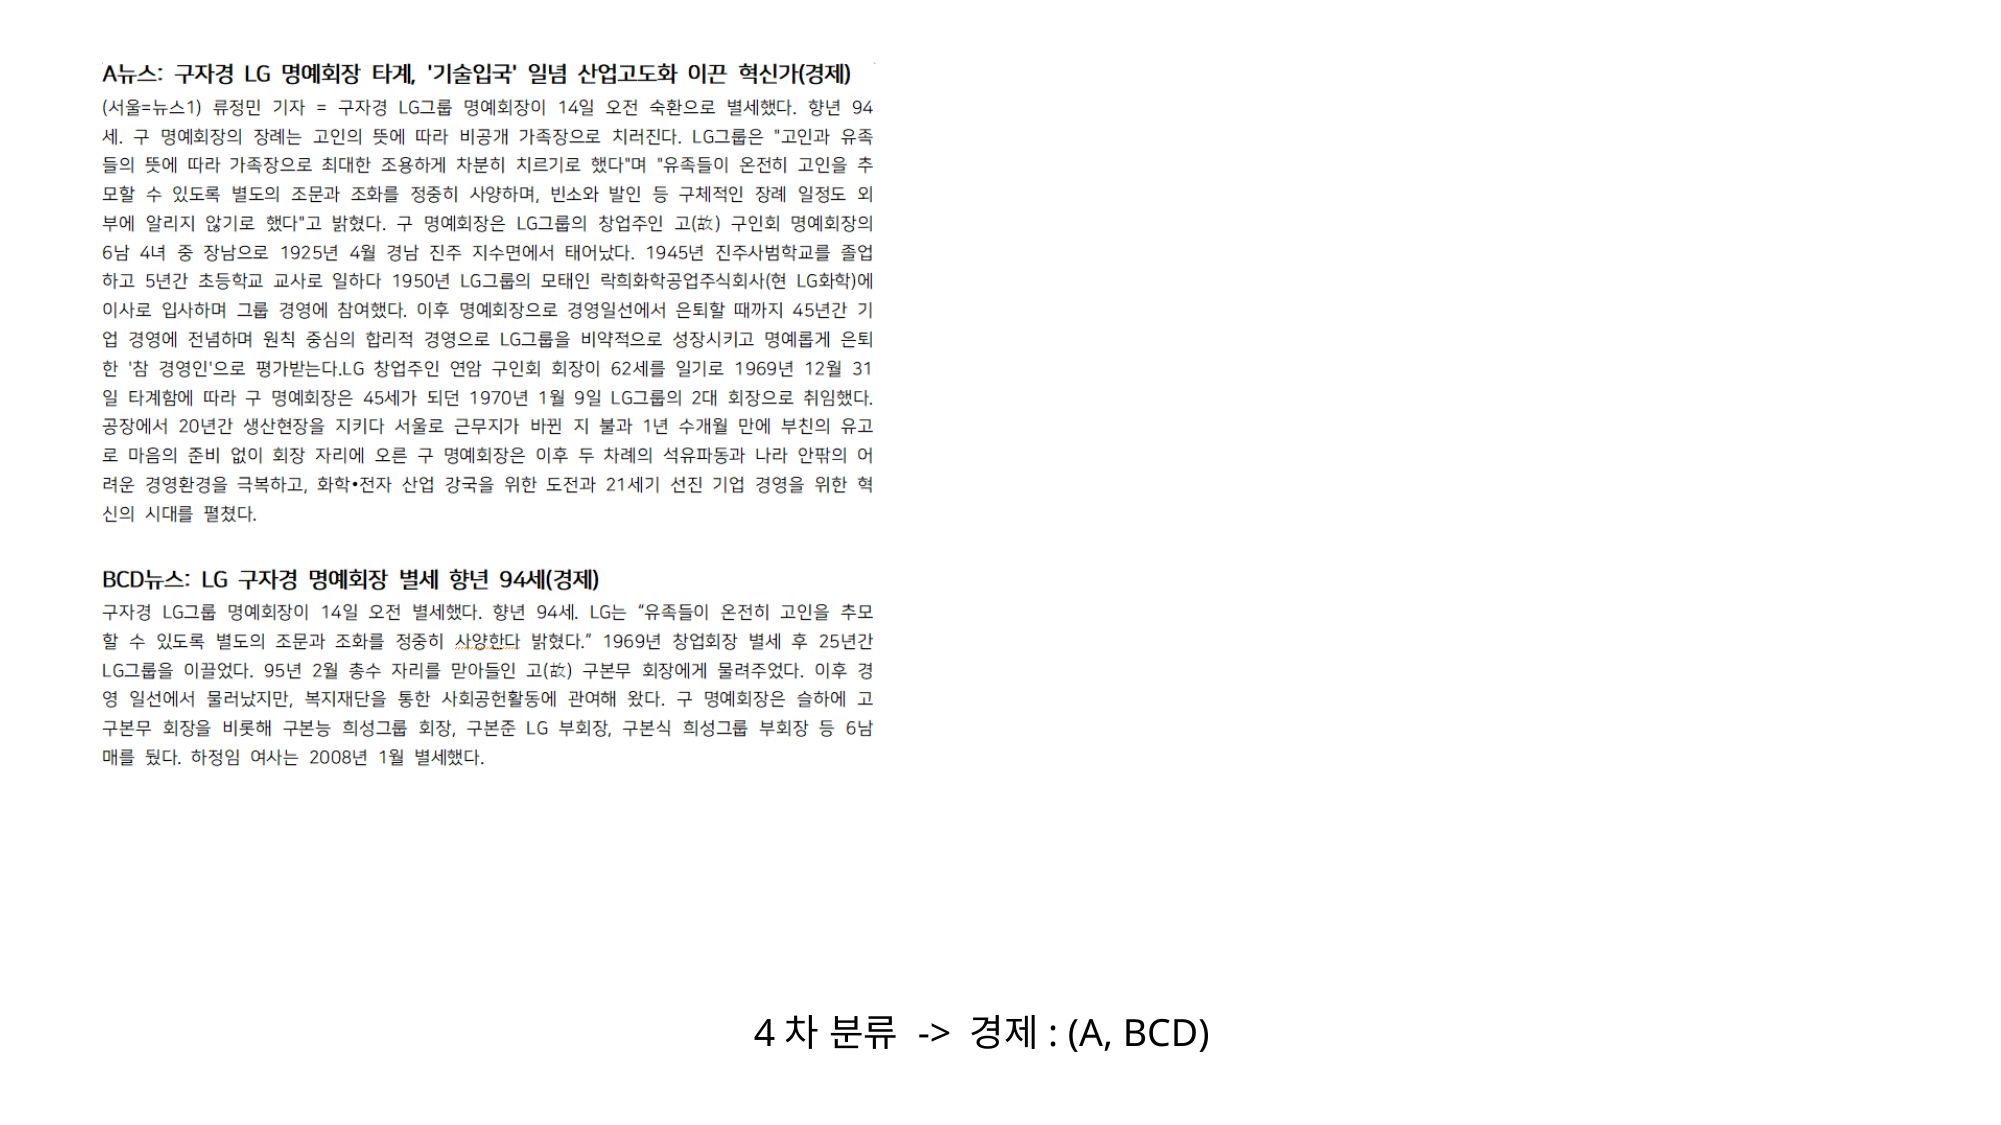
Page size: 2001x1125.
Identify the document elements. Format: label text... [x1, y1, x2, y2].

text_box 4차 분류 -> 경제: (A, BCD) [739, 1001, 1225, 1062]
picture [102, 62, 876, 971]
